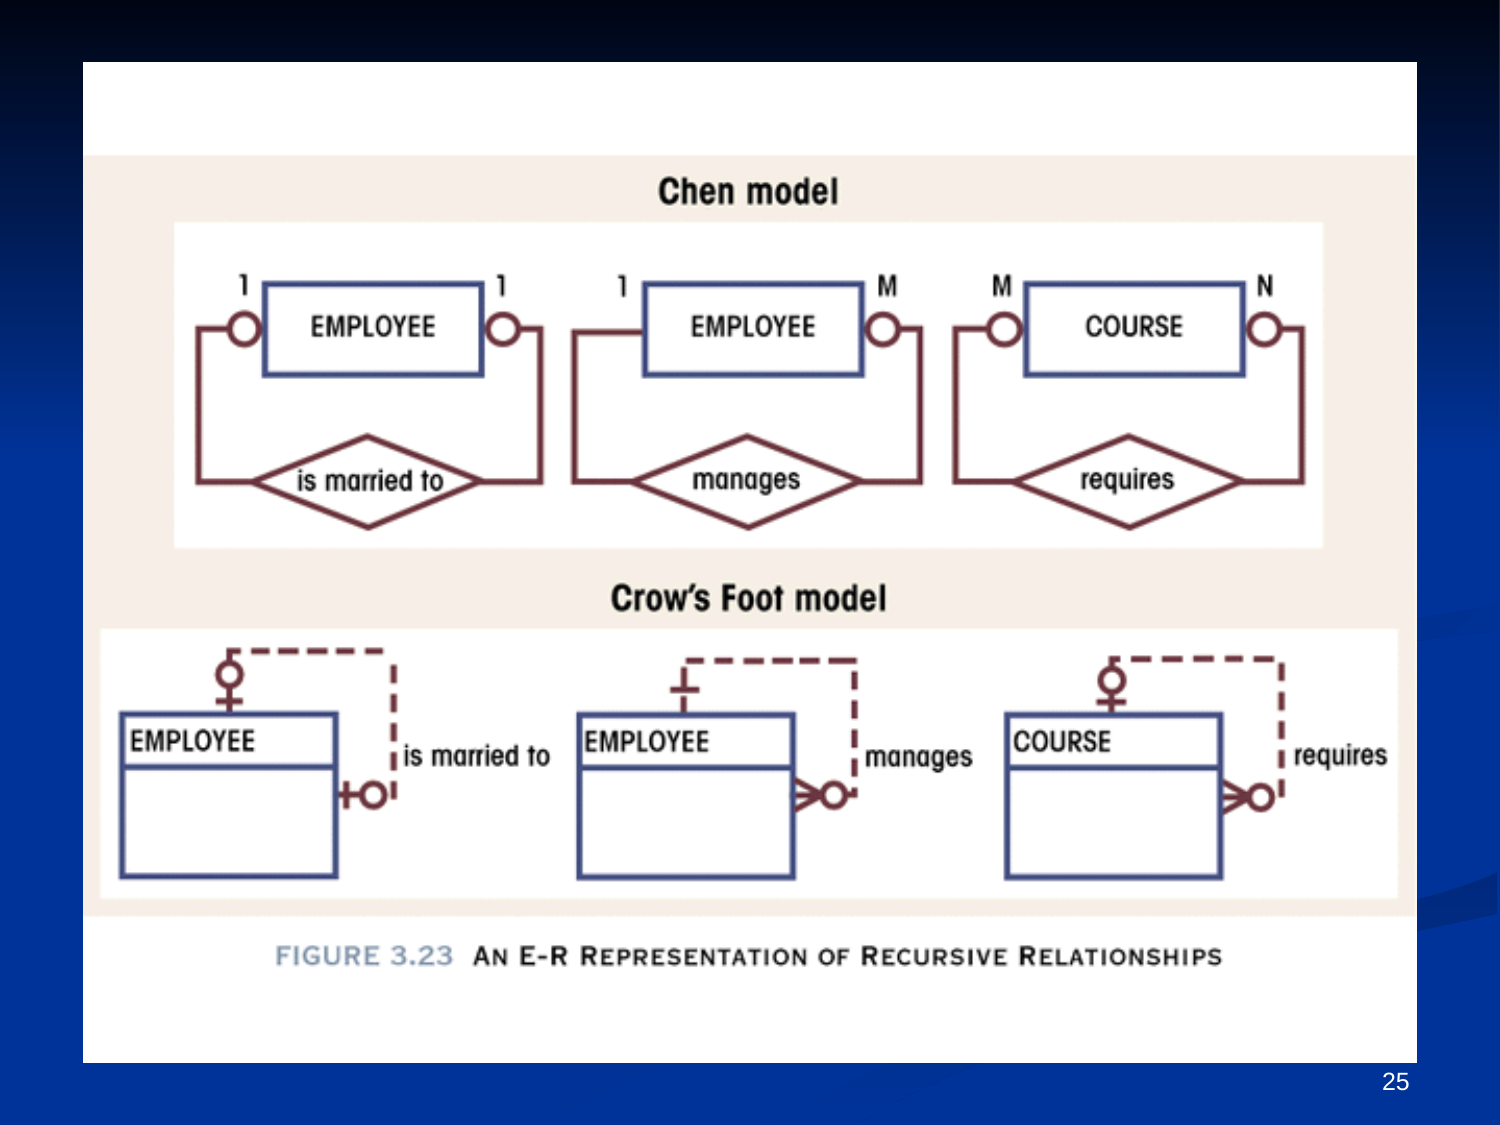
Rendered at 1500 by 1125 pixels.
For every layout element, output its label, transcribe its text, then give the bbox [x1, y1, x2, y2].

picture [83, 62, 1417, 1063]
slide_number 25 [1074, 1025, 1425, 1104]
